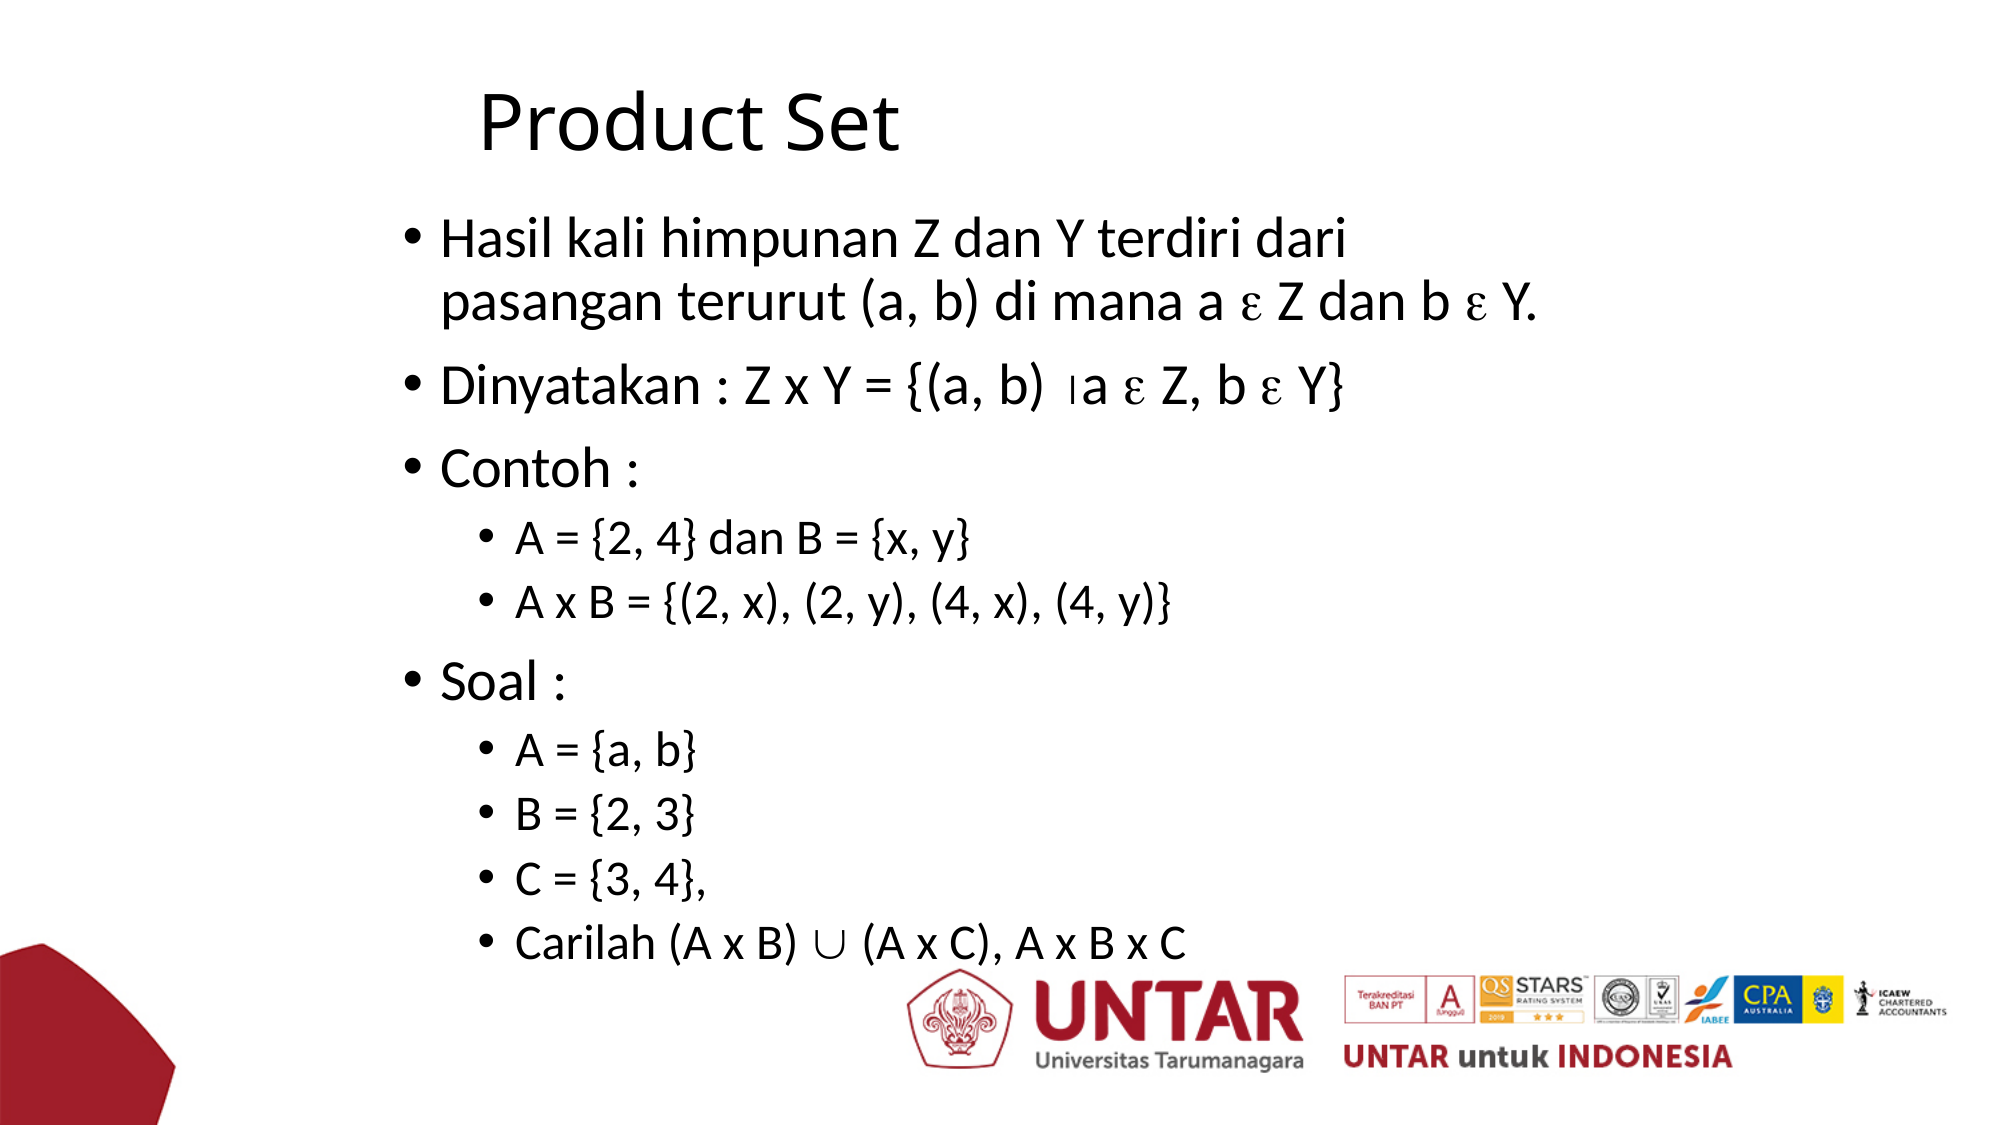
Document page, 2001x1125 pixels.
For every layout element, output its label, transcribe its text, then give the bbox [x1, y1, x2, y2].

title Product Set [462, 75, 1675, 175]
picture [0, 0, 2001, 1125]
list Hasil kali himpunan Z dan Y terdiri dari pasangan terurut (a, b) di mana a  Z dan b  Y. Dinyatakan : Z x Y = {(a, b) a  Z, b  Y} Contoh : A = {2, 4} dan B = {x, y} A x B = {(2, x), (2, y), (4, x), (4, y)} Soal : A = {a, b} B = {2, 3} C = {3, 4}, Carilah (A x B)  (A x C), A x B x C [387, 200, 1600, 1013]
